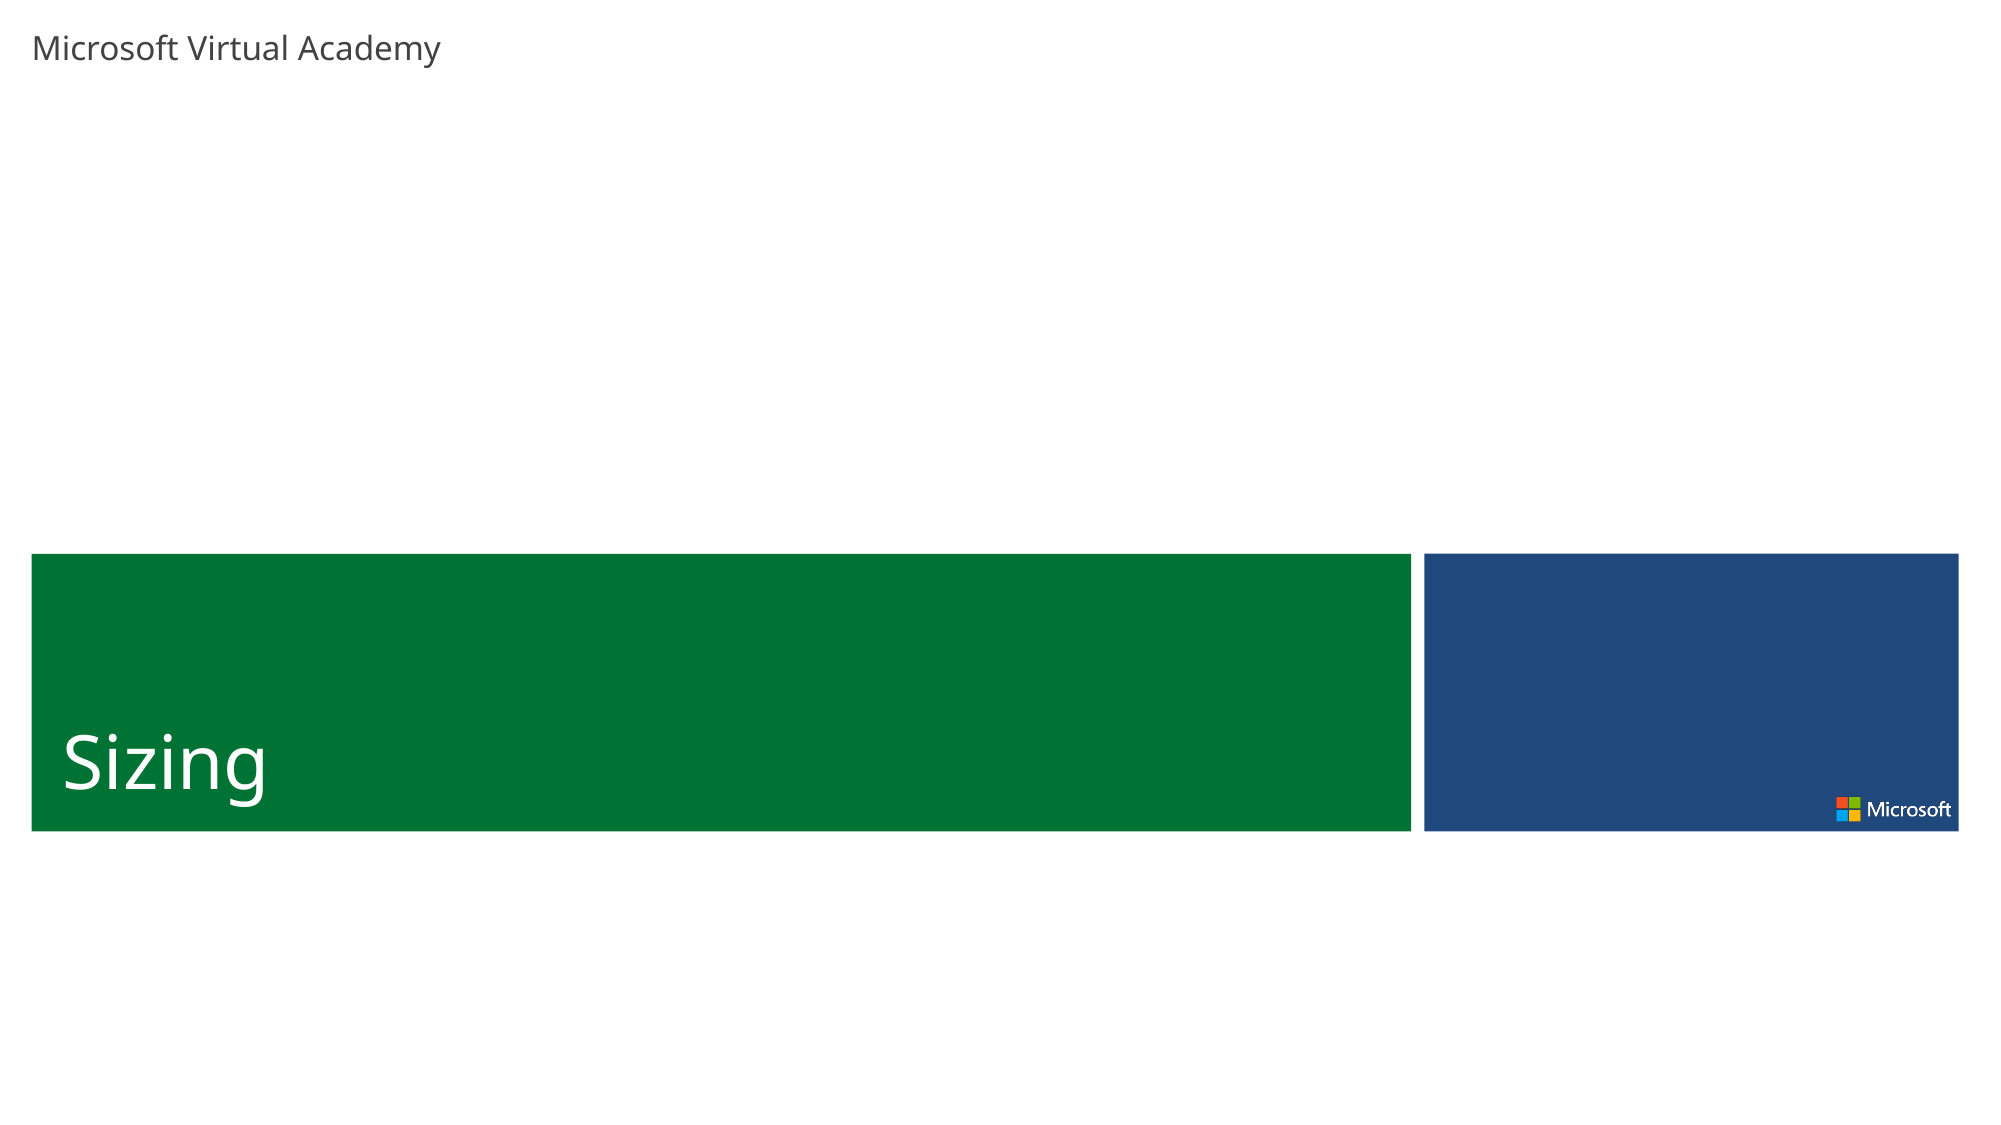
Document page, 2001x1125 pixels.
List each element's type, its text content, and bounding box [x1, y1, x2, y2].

picture [1834, 790, 1956, 827]
list Sizing [47, 568, 1396, 813]
